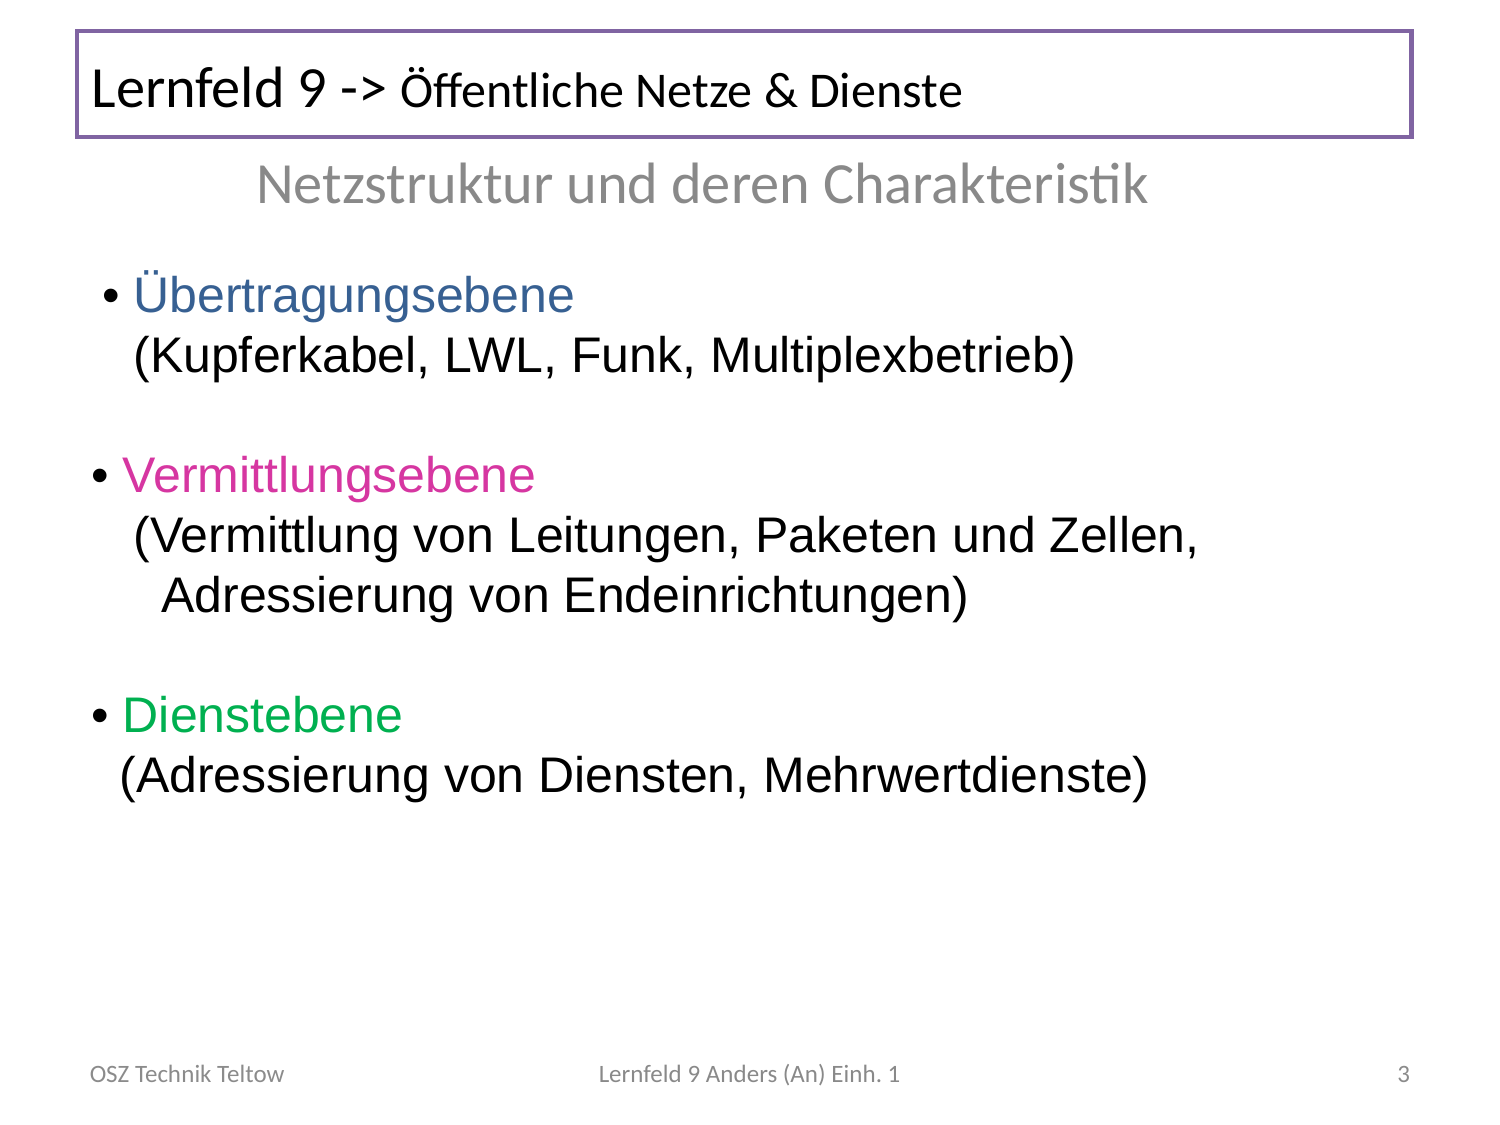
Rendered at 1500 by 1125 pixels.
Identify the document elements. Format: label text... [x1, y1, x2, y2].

text_box Lernfeld 9 Anders (An) Einh. 1 [512, 1042, 988, 1103]
subtitle Netzstruktur und deren Charakteristik [76, 139, 1330, 244]
text_box OSZ Technik Teltow [75, 1042, 425, 1103]
text_box 3 [1074, 1042, 1425, 1103]
text_box • Übertragungsebene (Kupferkabel, LWL, Funk, Multiplexbetrieb) • Vermittlungsebene (Vermittlung von Leitungen, Paketen und Zellen, Adressierung von Endeinrichtungen) • Dienstebene (Adressierung von Diensten, Mehrwertdienste) [76, 255, 1388, 811]
title Lernfeld 9 -> Öffentliche Netze & Dienste [75, 29, 1414, 139]
